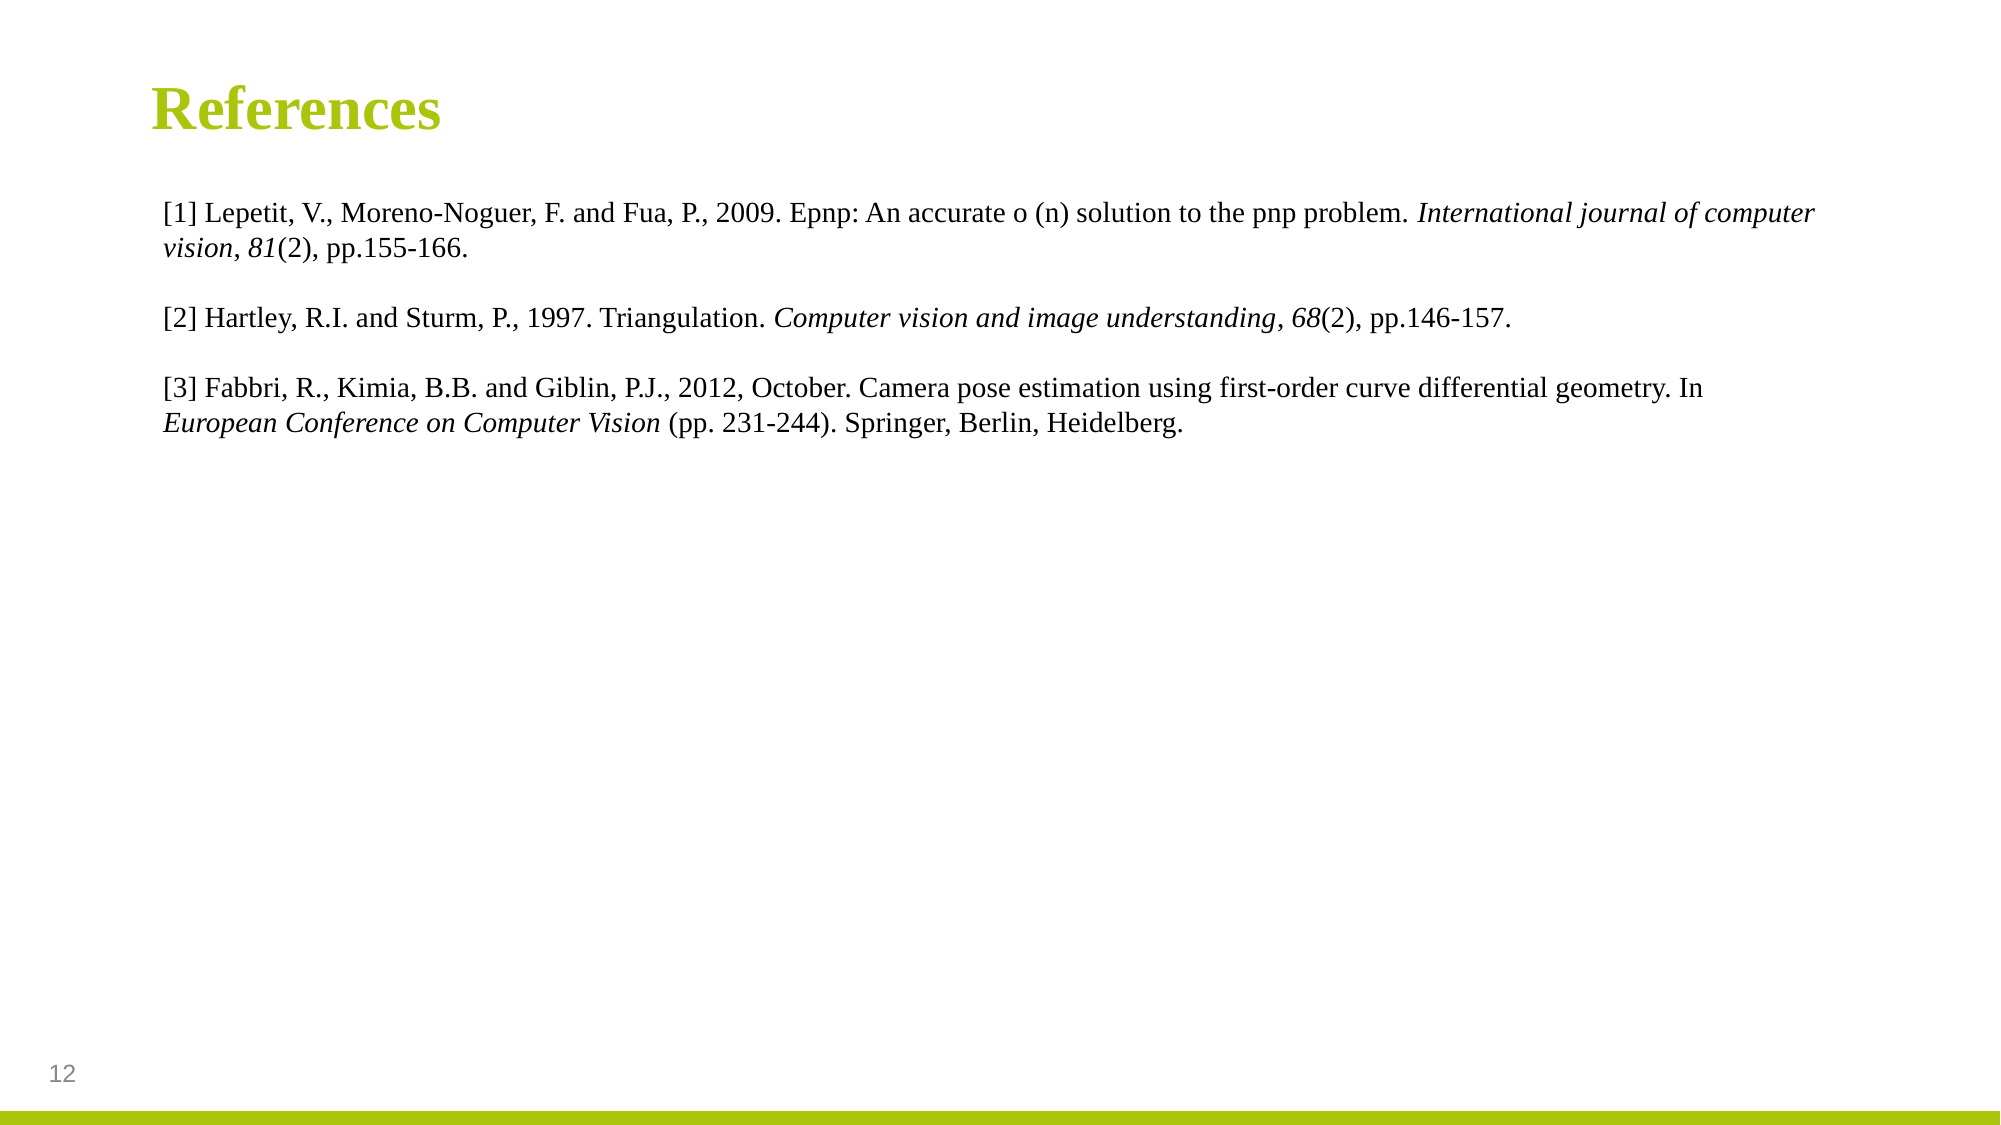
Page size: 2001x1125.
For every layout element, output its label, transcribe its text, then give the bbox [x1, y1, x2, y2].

title References [136, 59, 1926, 179]
text_box [1] Lepetit, V., Moreno-Noguer, F. and Fua, P., 2009. Epnp: An accurate o (n) solution to the pnp problem. International journal of computer vision, 81(2), pp.155-166. [2] Hartley, R.I. and Sturm, P., 1997. Triangulation. Computer vision and image understanding, 68(2), pp.146-157. [3] Fabbri, R., Kimia, B.B. and Giblin, P.J., 2012, October. Camera pose estimation using first-order curve differential geometry. In European Conference on Computer Vision (pp. 231-244). Springer, Berlin, Heidelberg. [148, 178, 1842, 454]
slide_number ‹#› [20, 1042, 105, 1103]
